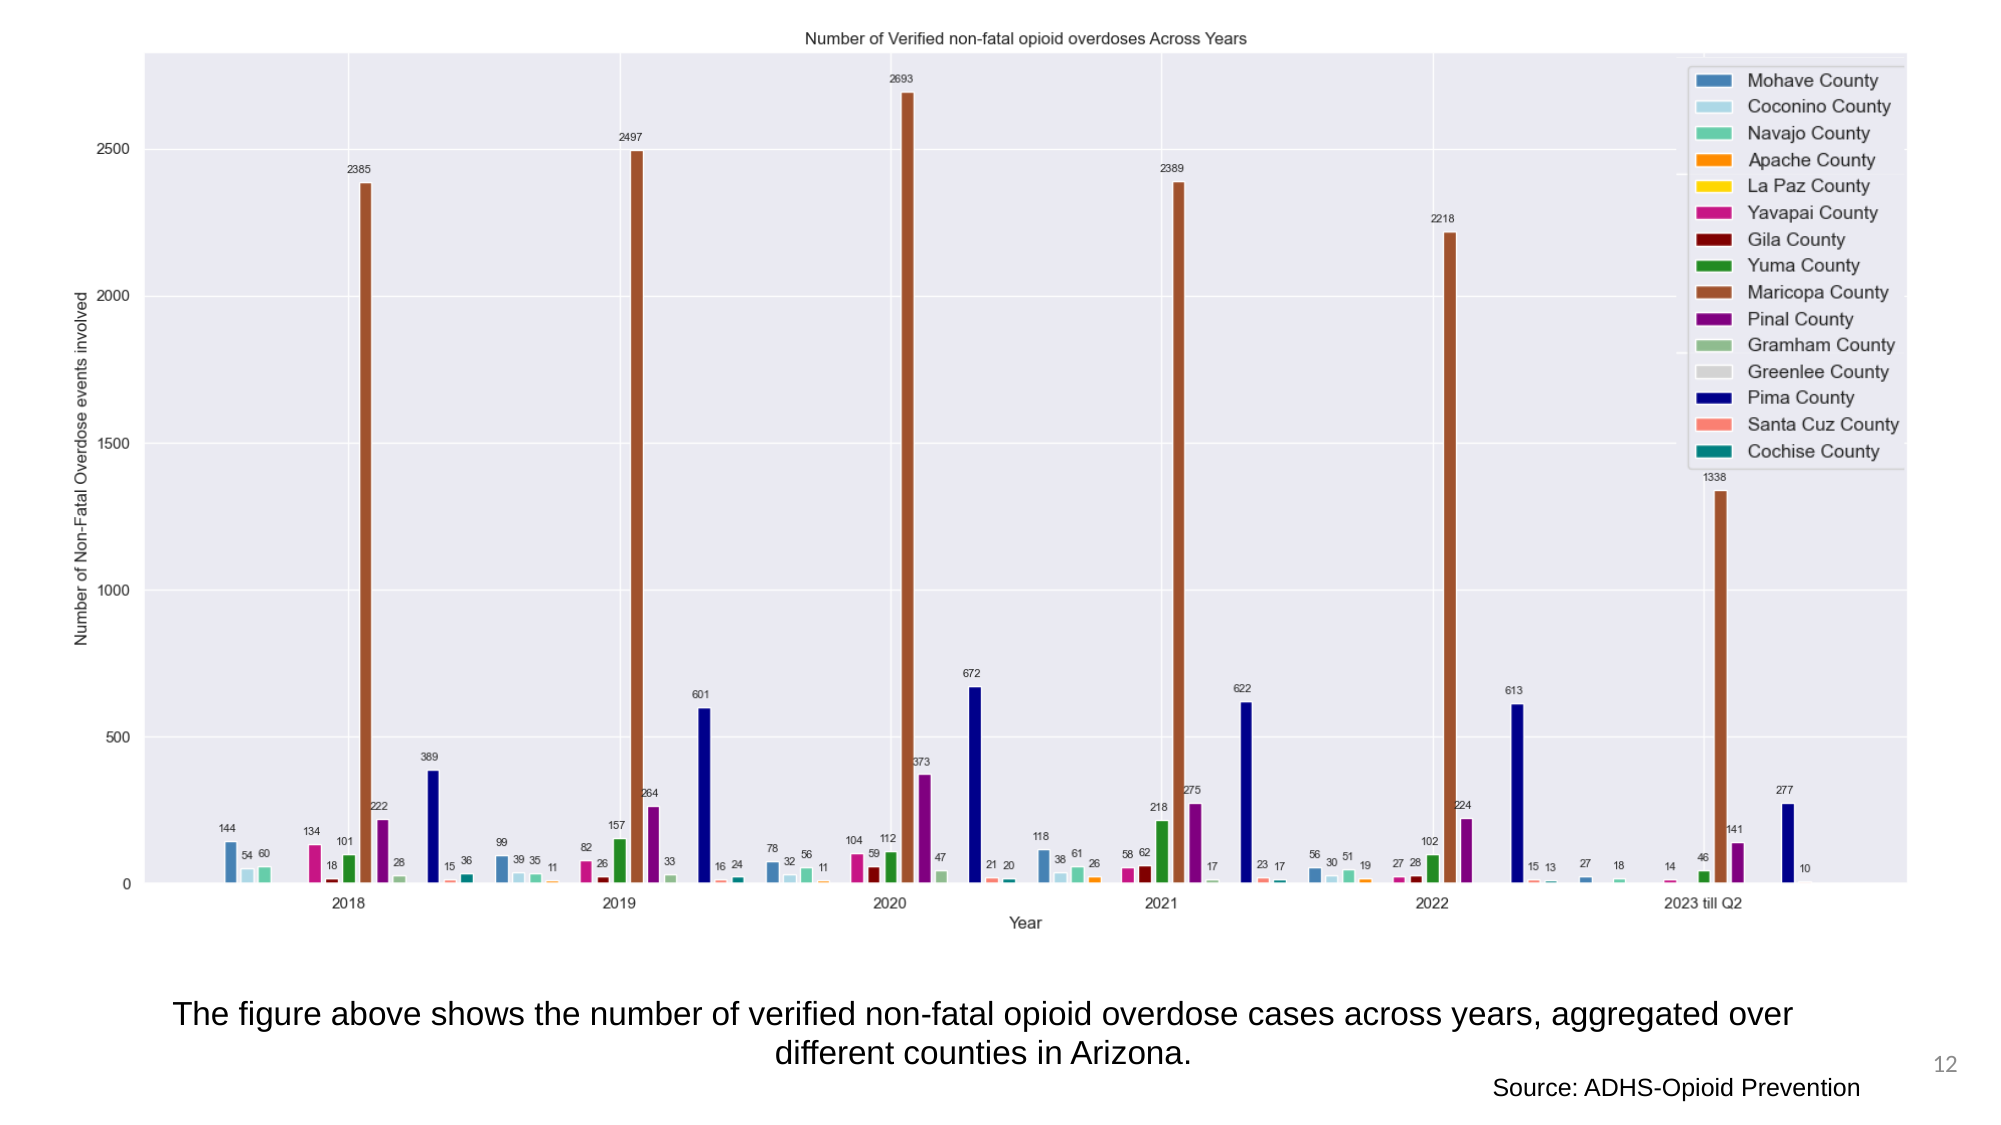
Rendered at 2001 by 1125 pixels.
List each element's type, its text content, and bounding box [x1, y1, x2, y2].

text_box The figure above shows the number of verified non-fatal opioid overdose cases across years, aggregated over different counties in Arizona. [101, 984, 1867, 1079]
picture [63, 24, 1937, 944]
slide_number 12 [1853, 1019, 1974, 1106]
text_box Source: ADHS-Opioid Prevention [1363, 1063, 1992, 1109]
